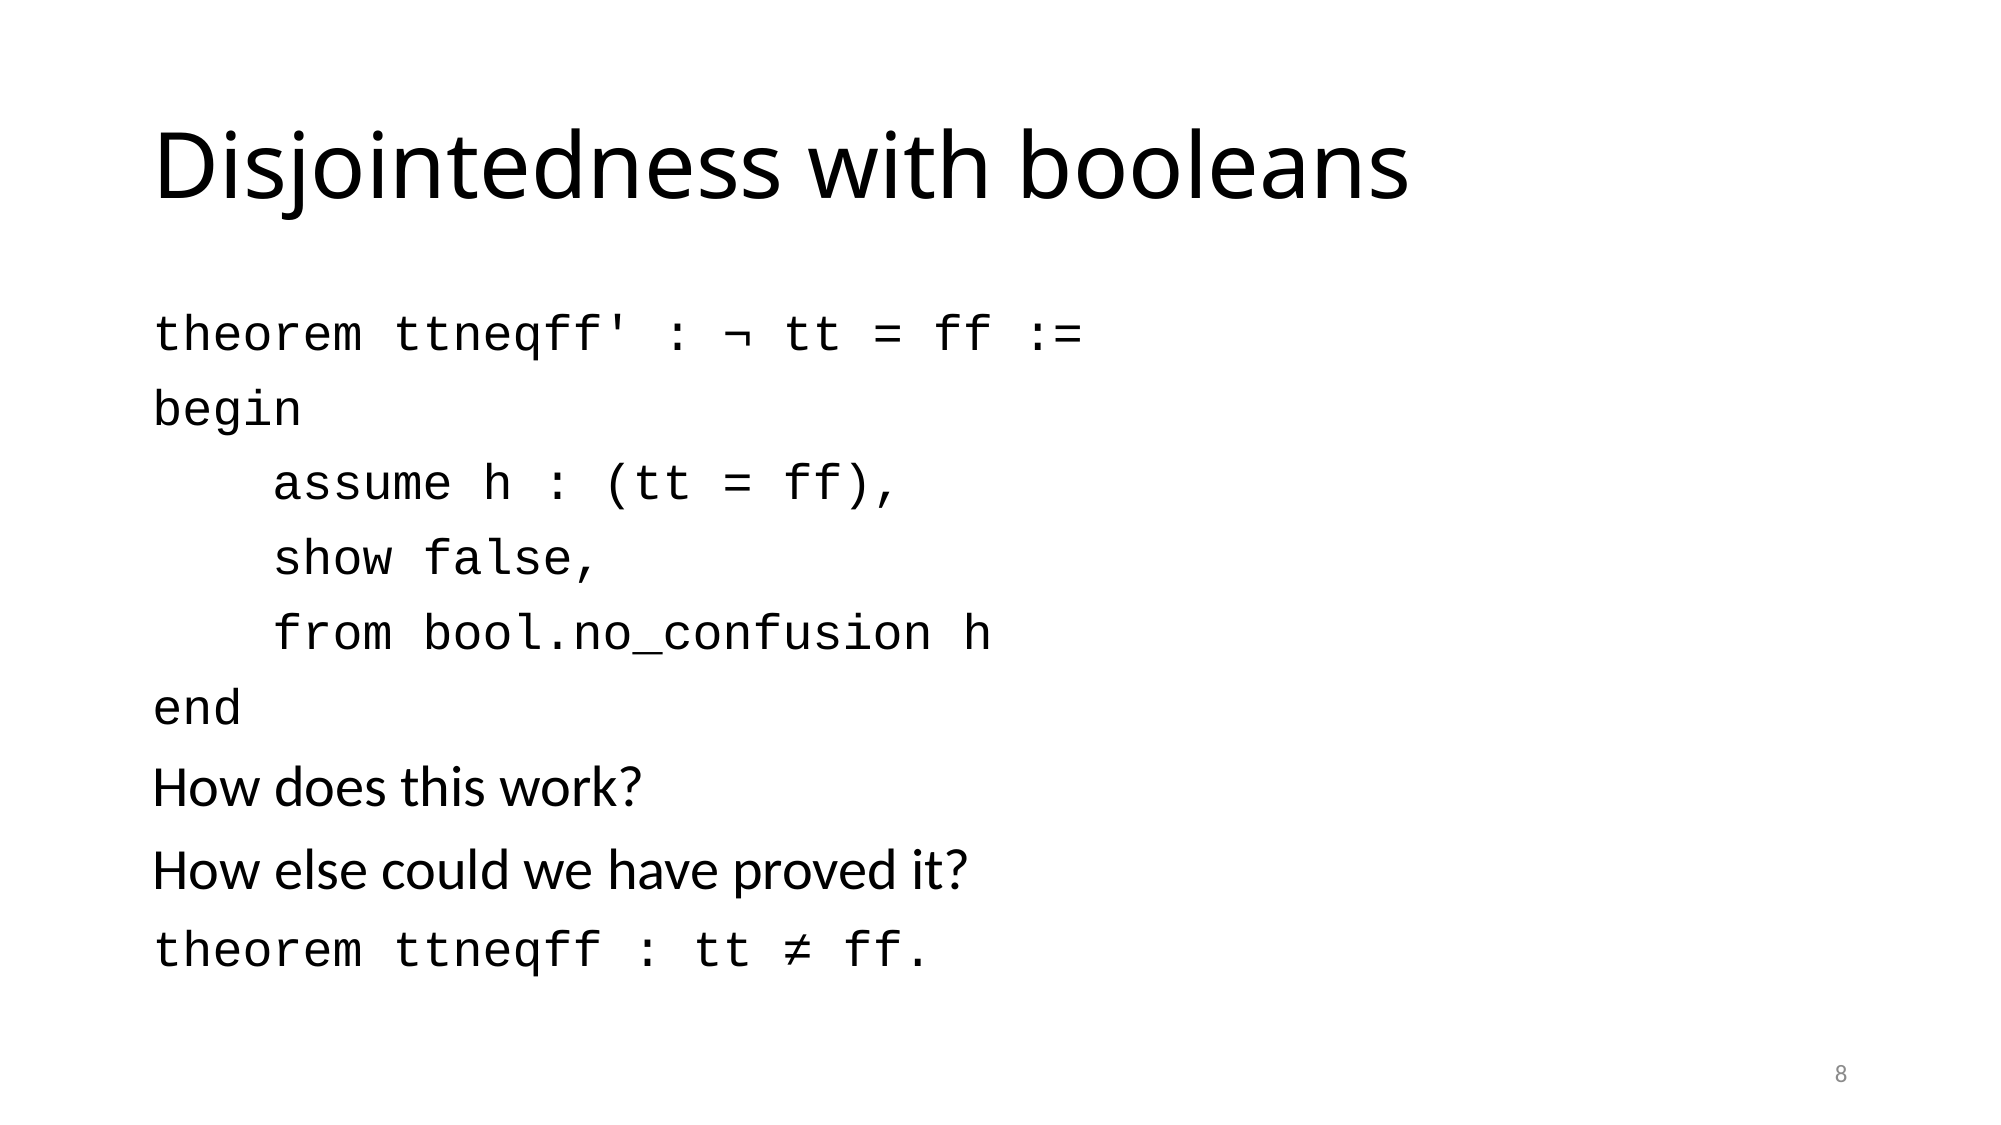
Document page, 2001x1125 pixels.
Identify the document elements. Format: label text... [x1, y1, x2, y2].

title Disjointedness with booleans [137, 59, 1863, 278]
slide_number 8 [1412, 1042, 1863, 1103]
list theorem ttneqff' : ¬ tt = ff := begin assume h : (tt = ff), show false, from bool.no_confusion h end How does this work? How else could we have proved it? theorem ttneqff : tt ≠ ff. [137, 299, 1863, 1014]
